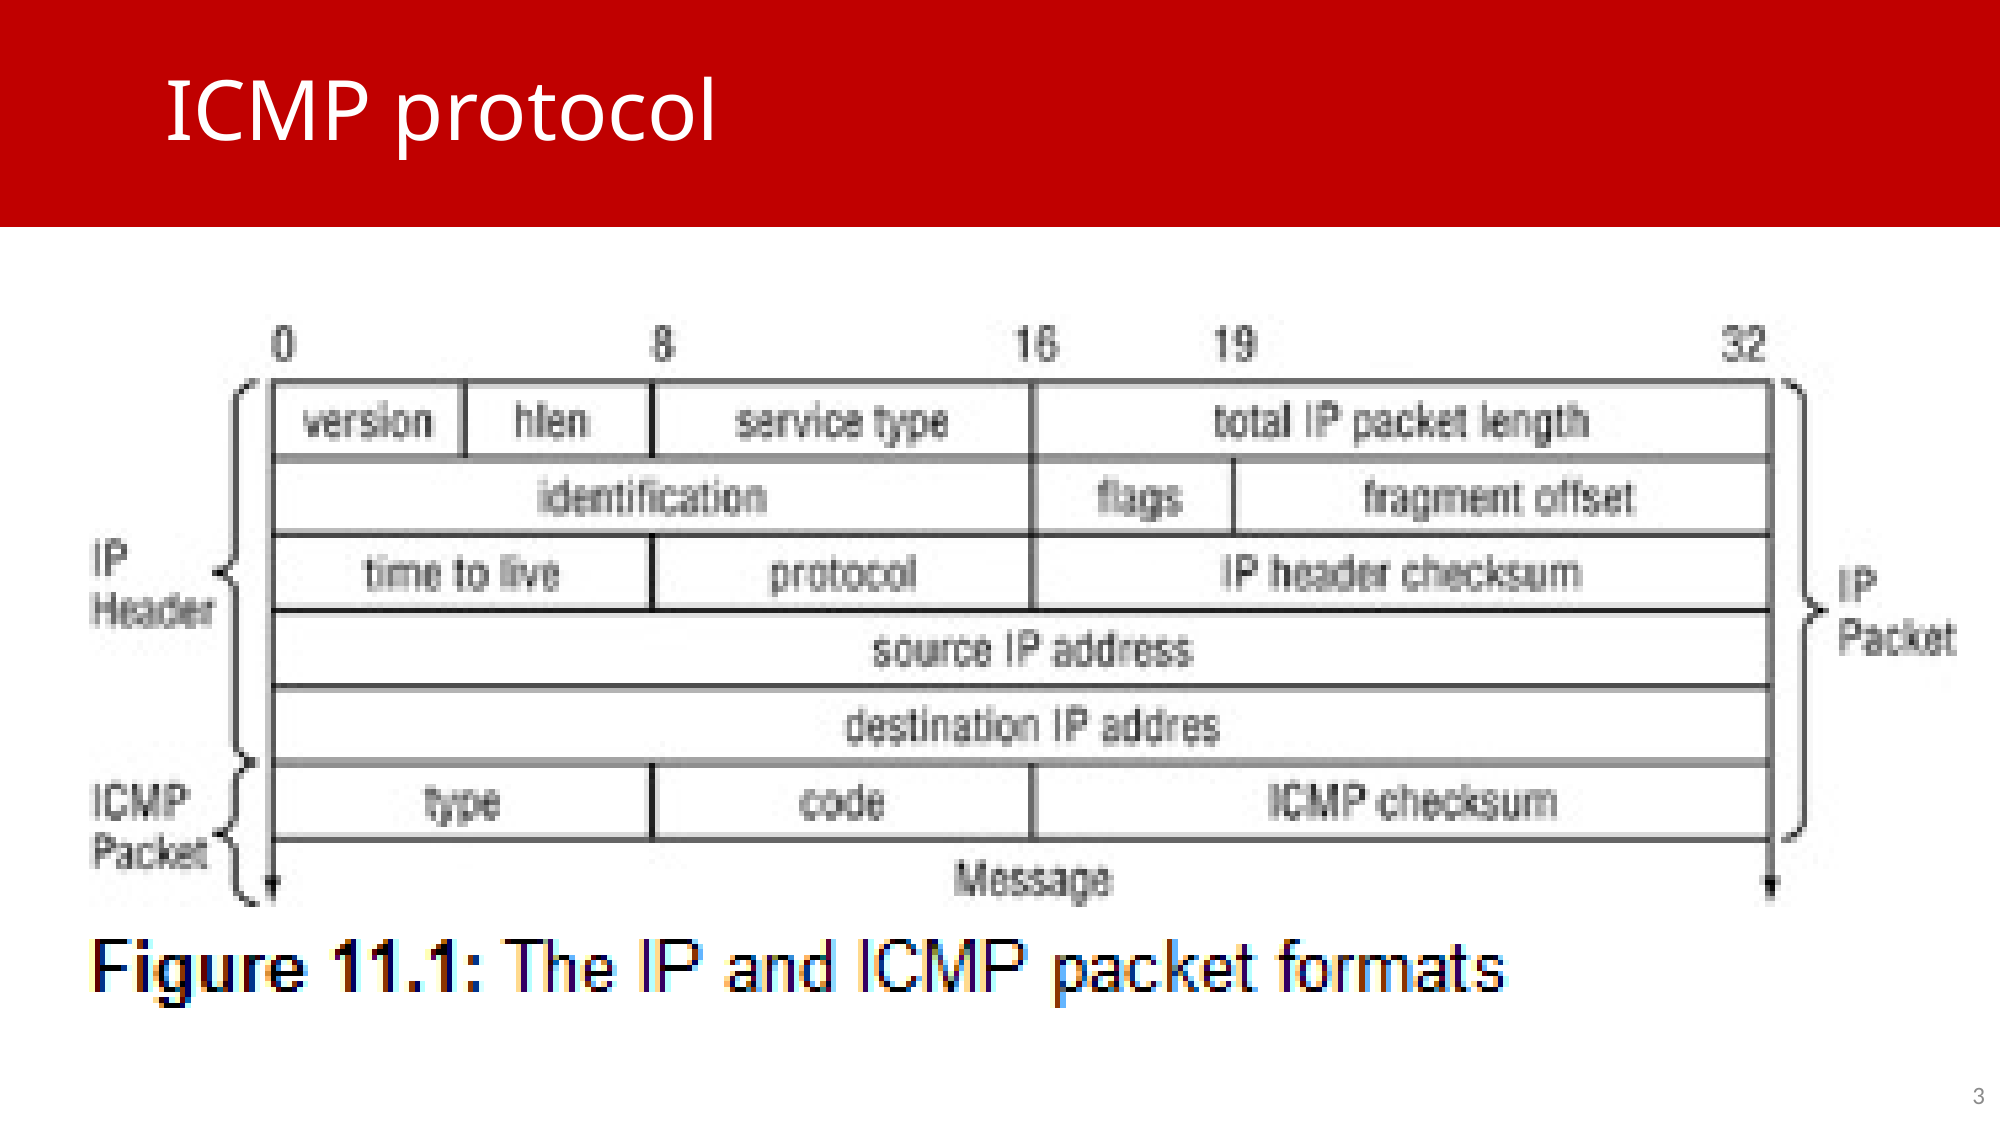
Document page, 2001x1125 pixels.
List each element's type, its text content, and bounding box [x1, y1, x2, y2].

picture [31, 272, 2000, 1063]
title ICMP protocol [0, 0, 2000, 227]
slide_number 3 [1550, 1065, 2000, 1125]
